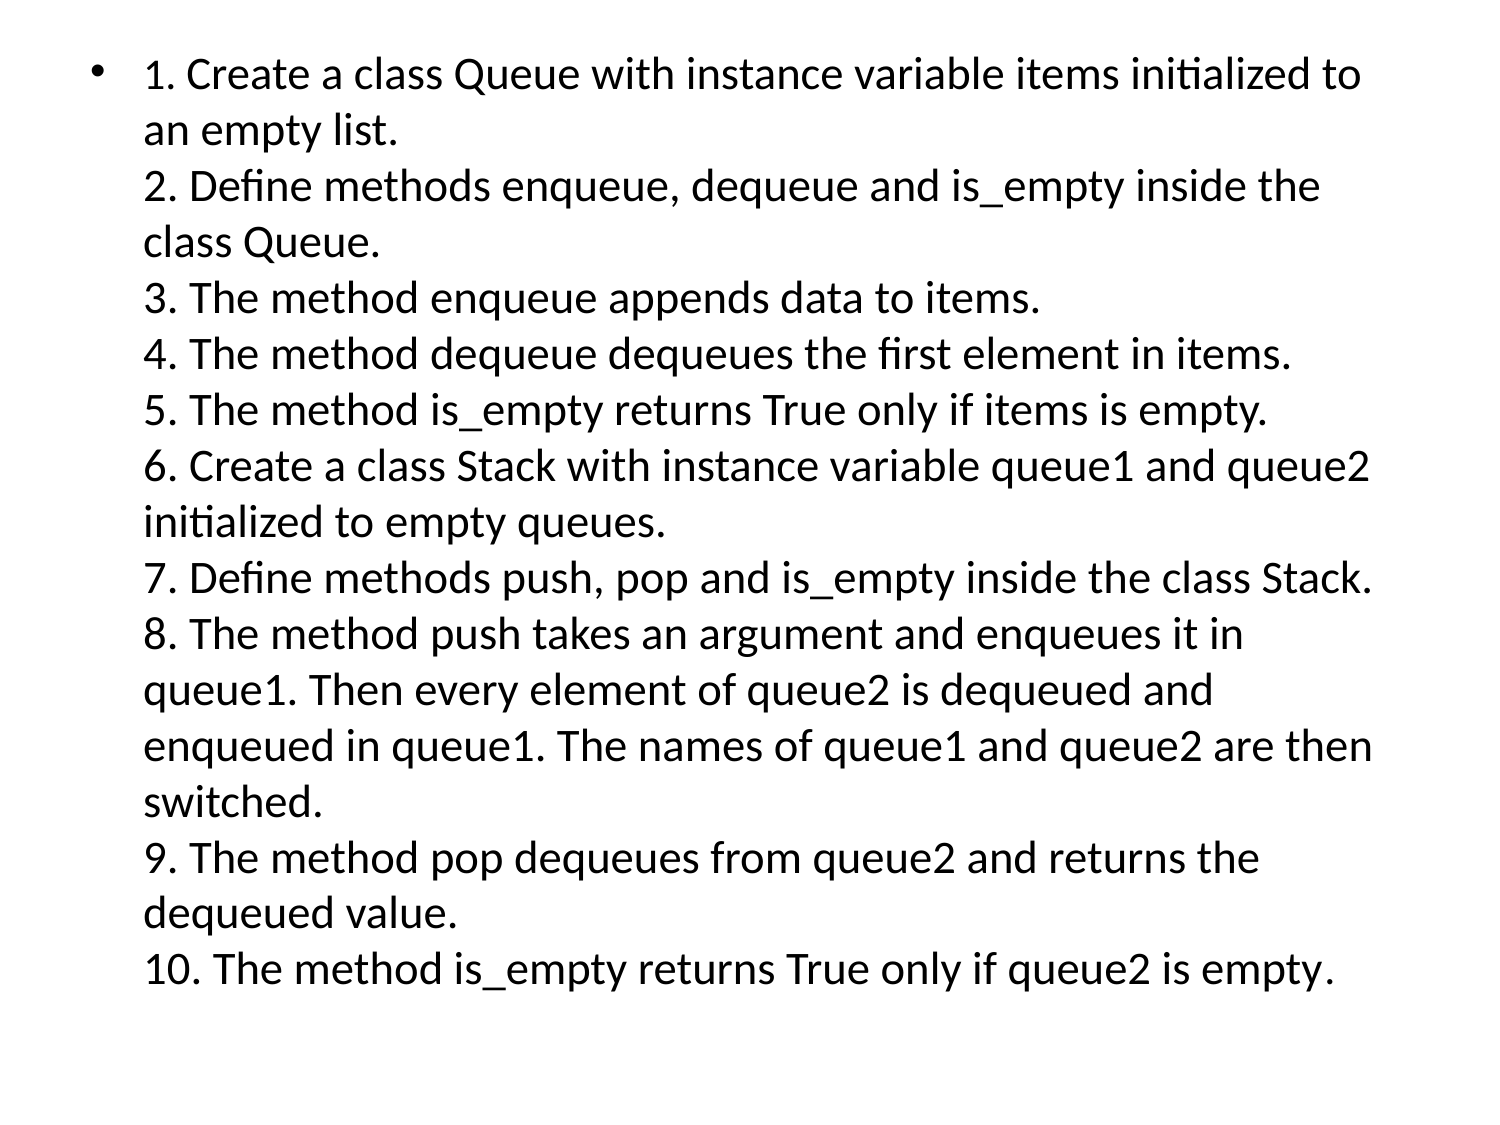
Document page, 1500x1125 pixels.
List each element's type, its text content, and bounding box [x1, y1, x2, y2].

list 1. Create a class Queue with instance variable items initialized to an empty list. 2. Define methods enqueue, dequeue and is_empty inside the class Queue. 3. The method enqueue appends data to items. 4. The method dequeue dequeues the first element in items. 5. The method is_empty returns True only if items is empty. 6. Create a class Stack with instance variable queue1 and queue2 initialized to empty queues. 7. Define methods push, pop and is_empty inside the class Stack. 8. The method push takes an argument and enqueues it in queue1. Then every element of queue2 is dequeued and enqueued in queue1. The names of queue1 and queue2 are then switched. 9. The method pop dequeues from queue2 and returns the dequeued value. 10. The method is_empty returns True only if queue2 is empty. [75, 35, 1425, 1005]
